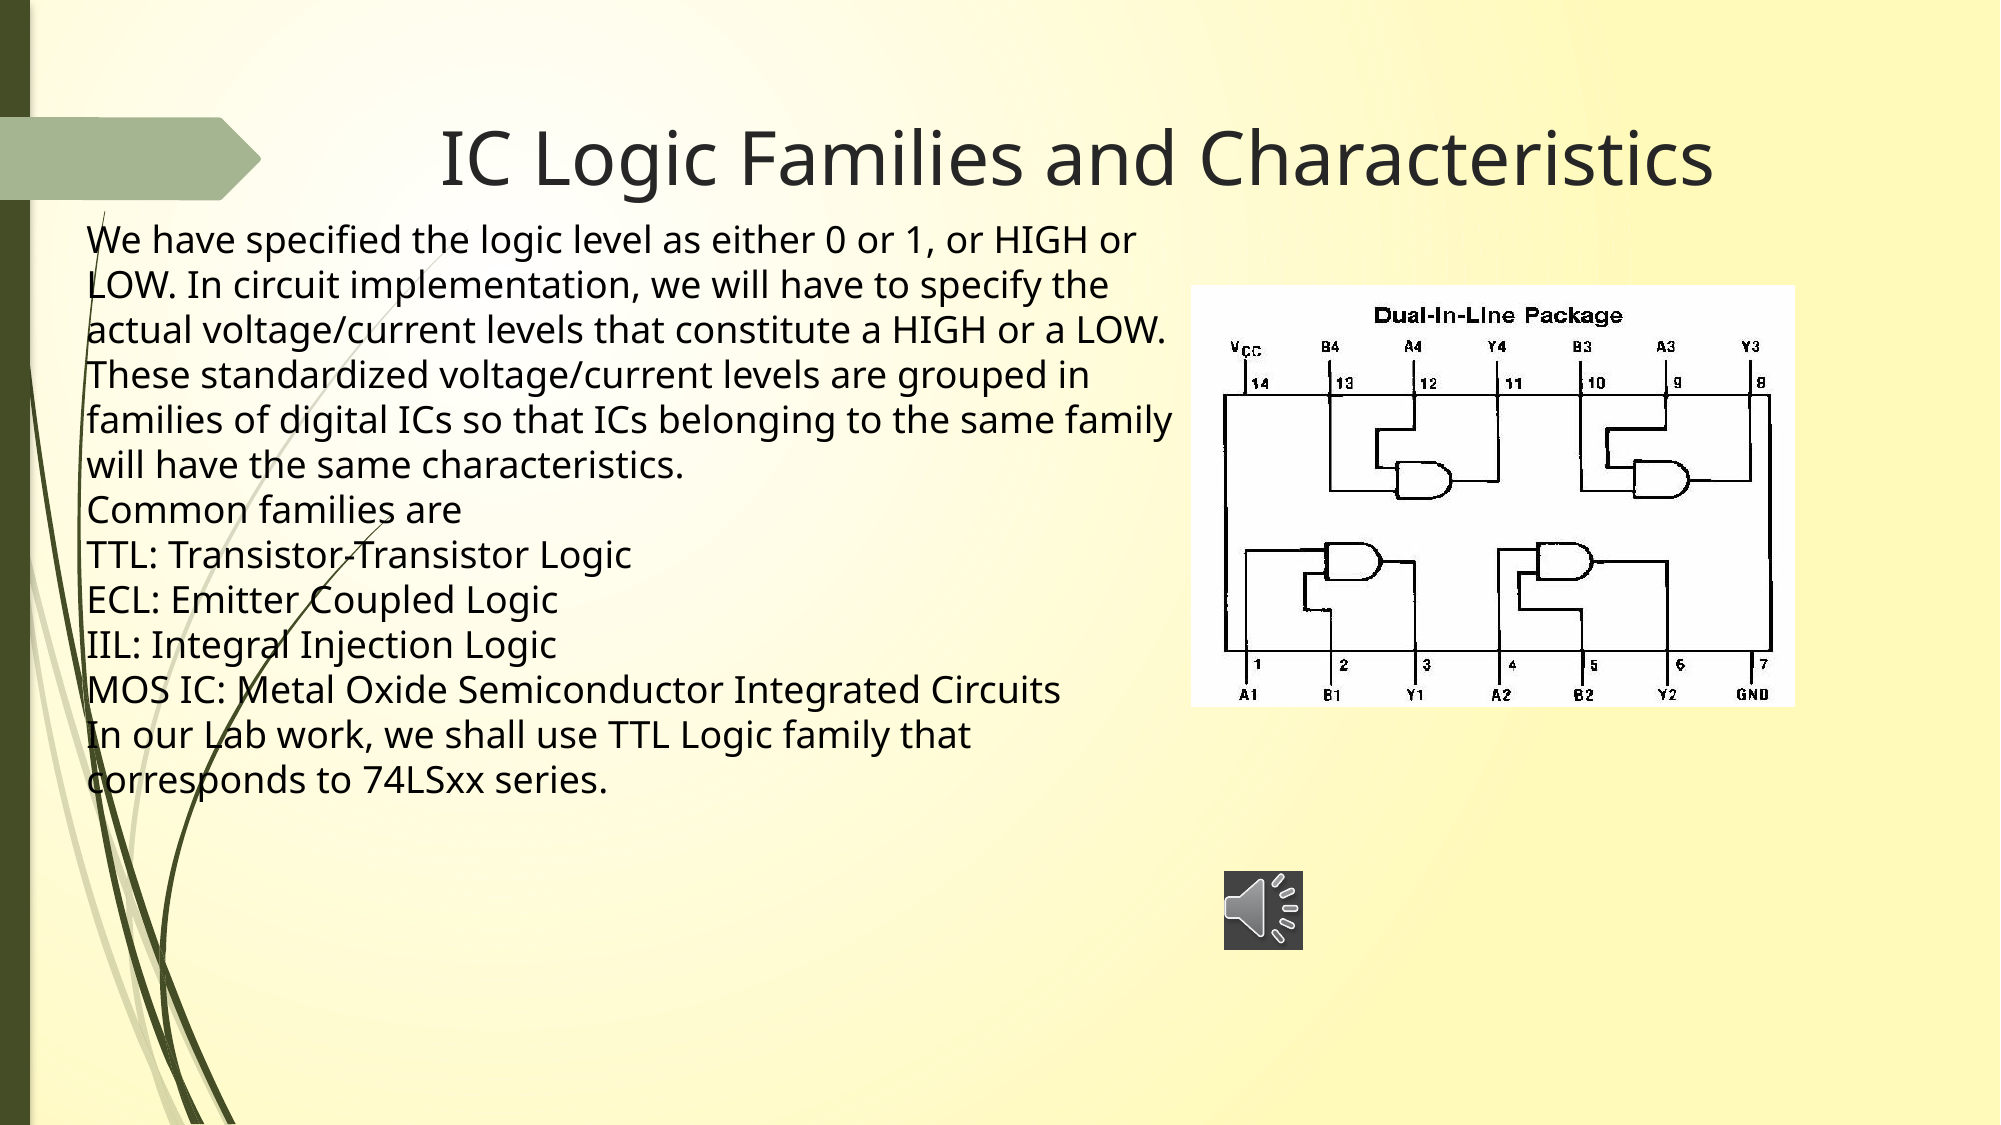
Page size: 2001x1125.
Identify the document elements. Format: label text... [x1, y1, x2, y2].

picture [1190, 284, 1796, 707]
text_box We have specified the logic level as either 0 or 1, or HIGH or LOW. In circuit implementation, we will have to specify the actual voltage/current levels that constitute a HIGH or a LOW. These standardized voltage/current levels are grouped in families of digital ICs so that ICs belonging to the same family will have the same characteristics. Common families are TTL: Transistor-Transistor Logic ECL: Emitter Coupled Logic IIL: Integral Injection Logic MOS IC: Metal Oxide Semiconductor Integrated Circuits In our Lab work, we shall use TTL Logic family that corresponds to 74LSxx series. [71, 208, 1207, 853]
picture [1222, 869, 1304, 951]
title IC Logic Families and Characteristics [425, 102, 1888, 313]
